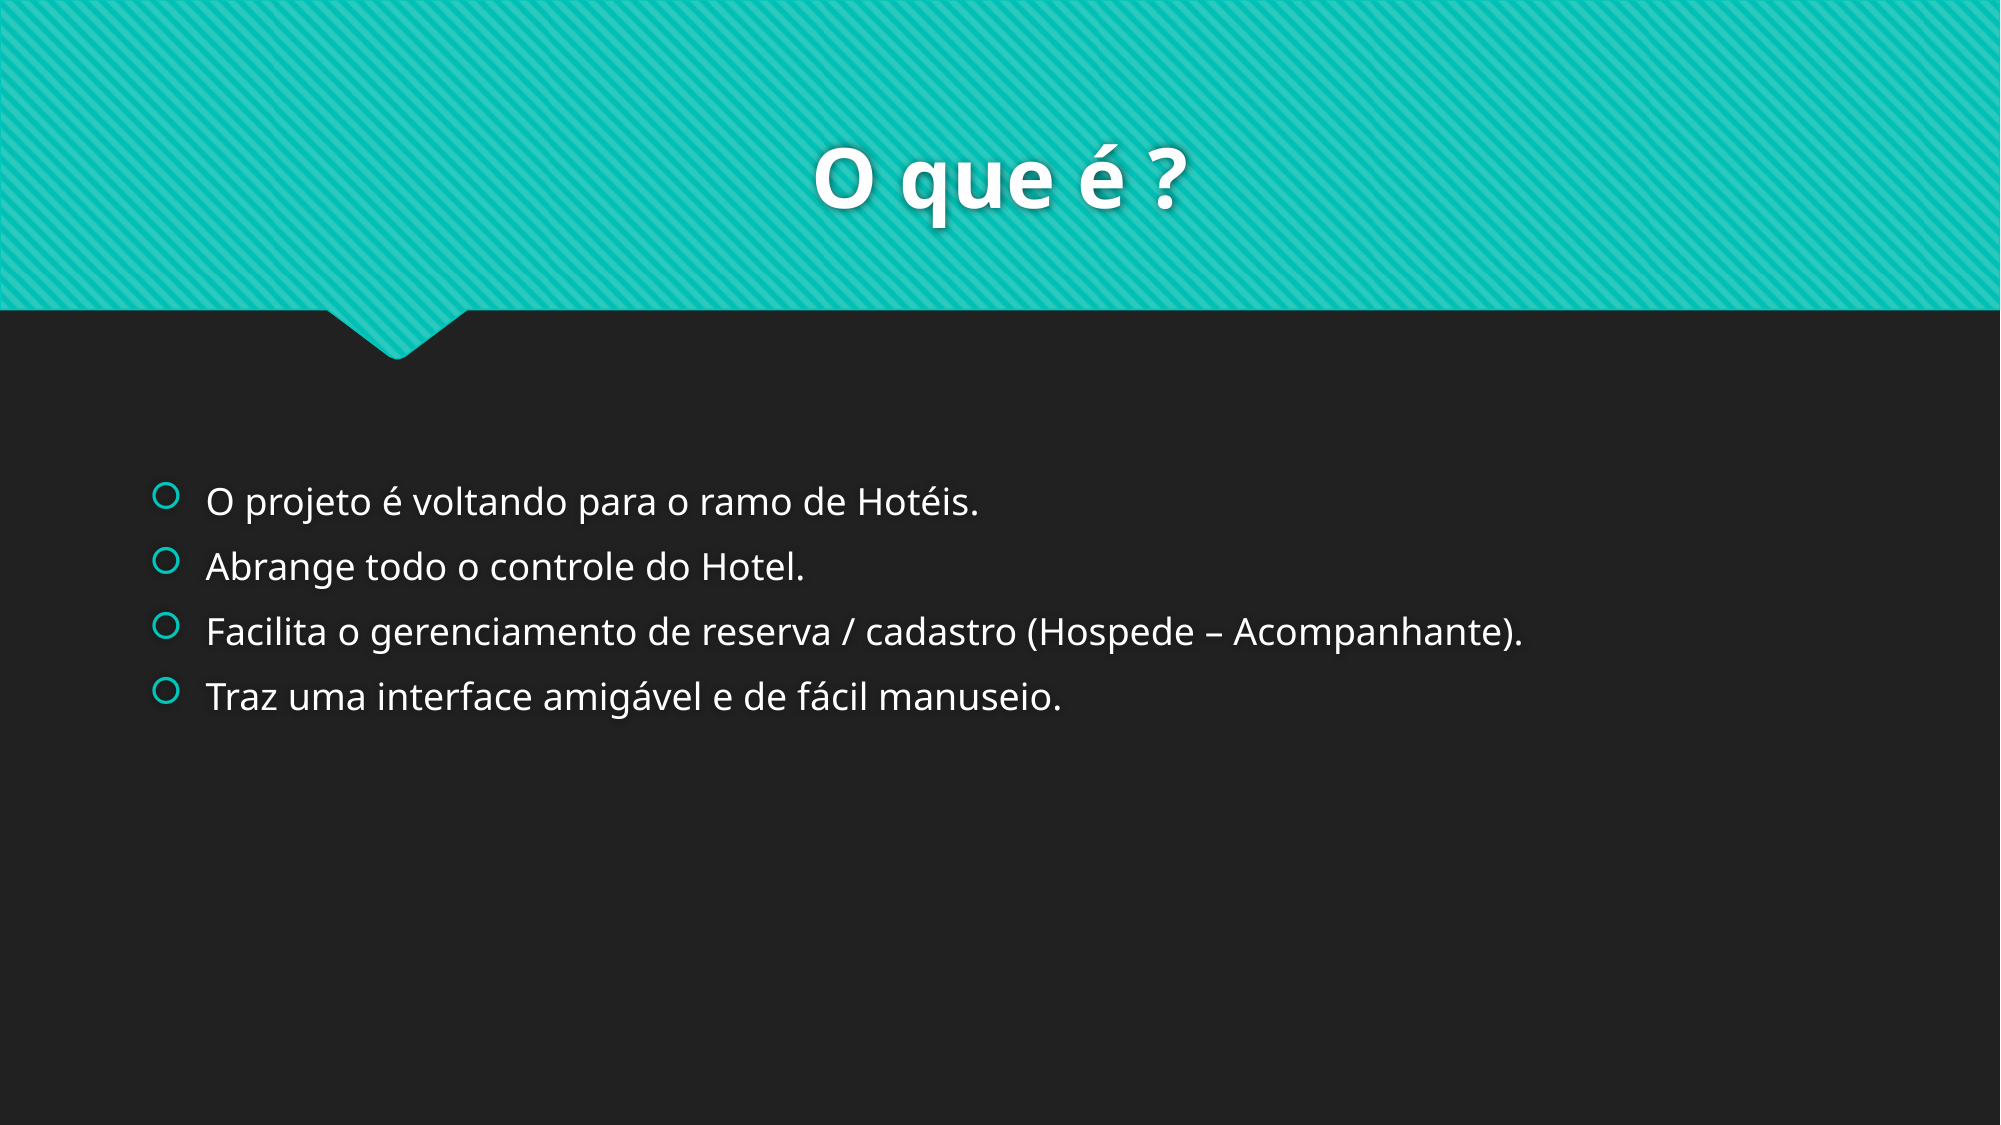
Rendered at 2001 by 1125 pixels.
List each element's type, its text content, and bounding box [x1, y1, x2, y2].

list O projeto é voltando para o ramo de Hotéis. Abrange todo o controle do Hotel. Facilita o gerenciamento de reserva / cadastro (Hospede – Acompanhante). Traz uma interface amigável e de fácil manuseio. [134, 364, 1866, 962]
title O que é ? [132, 73, 1868, 233]
